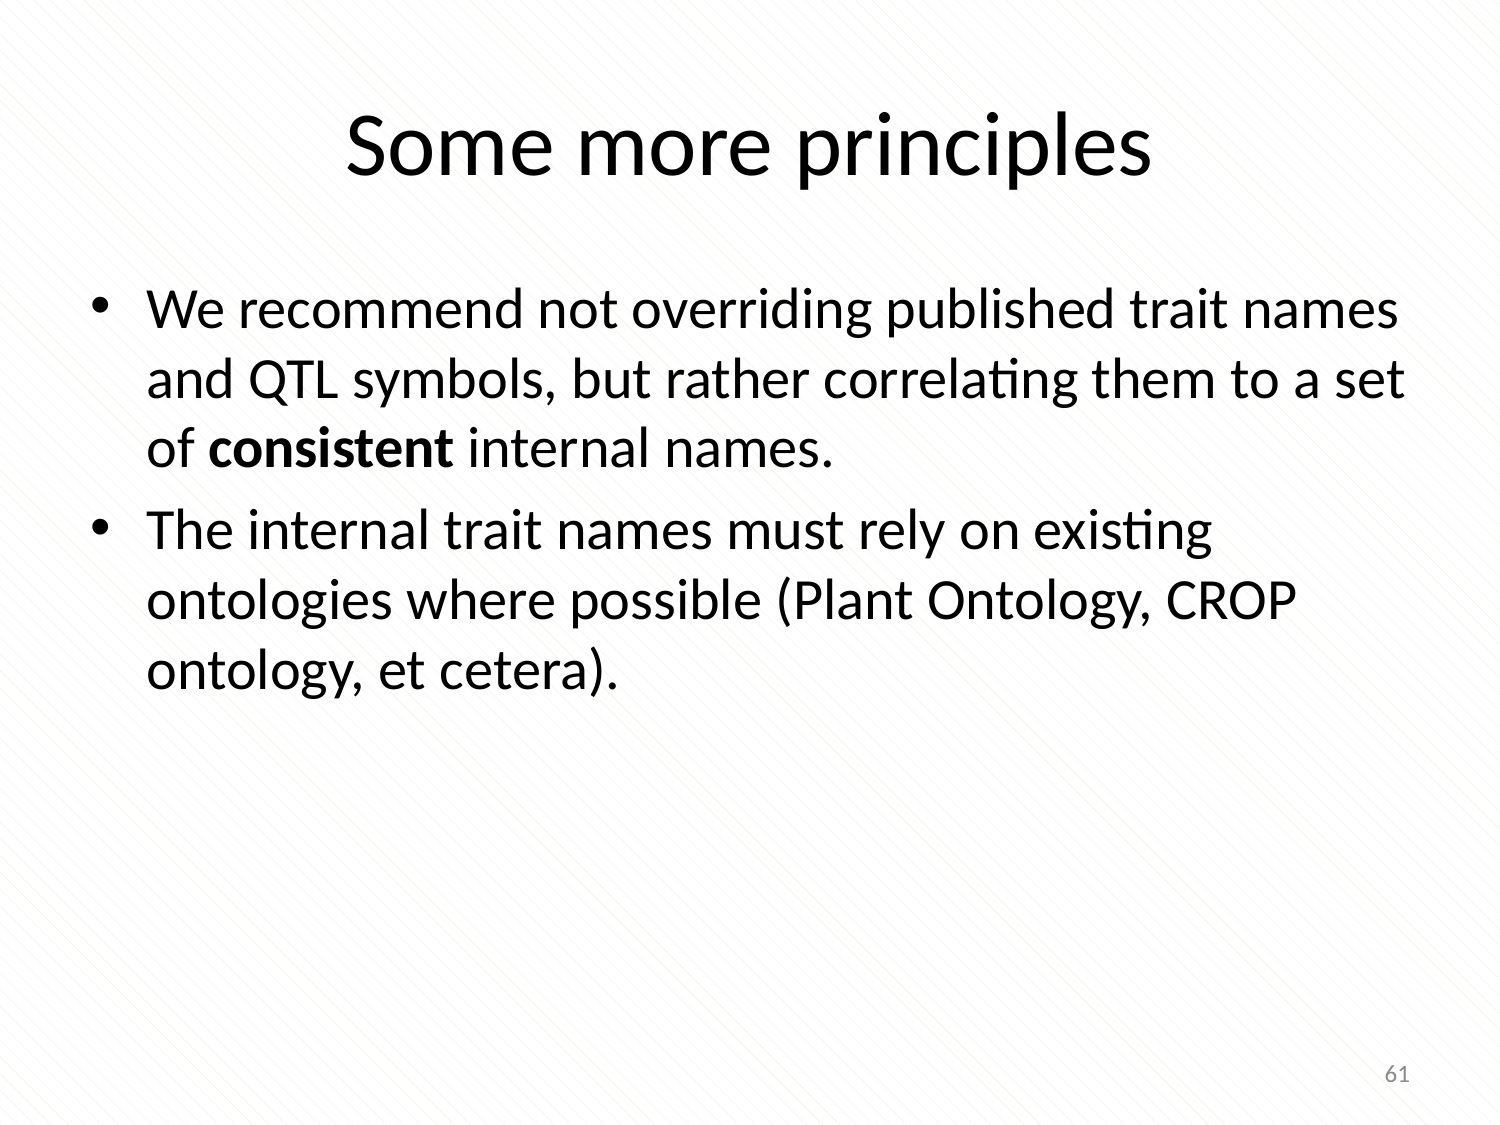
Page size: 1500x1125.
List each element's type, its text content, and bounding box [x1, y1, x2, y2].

list We recommend not overriding published trait names and QTL symbols, but rather correlating them to a set of consistent internal names. The internal trait names must rely on existing ontologies where possible (Plant Ontology, CROP ontology, et cetera). [75, 262, 1425, 1005]
slide_number 61 [1074, 1042, 1425, 1103]
title Some more principles [75, 45, 1425, 233]
